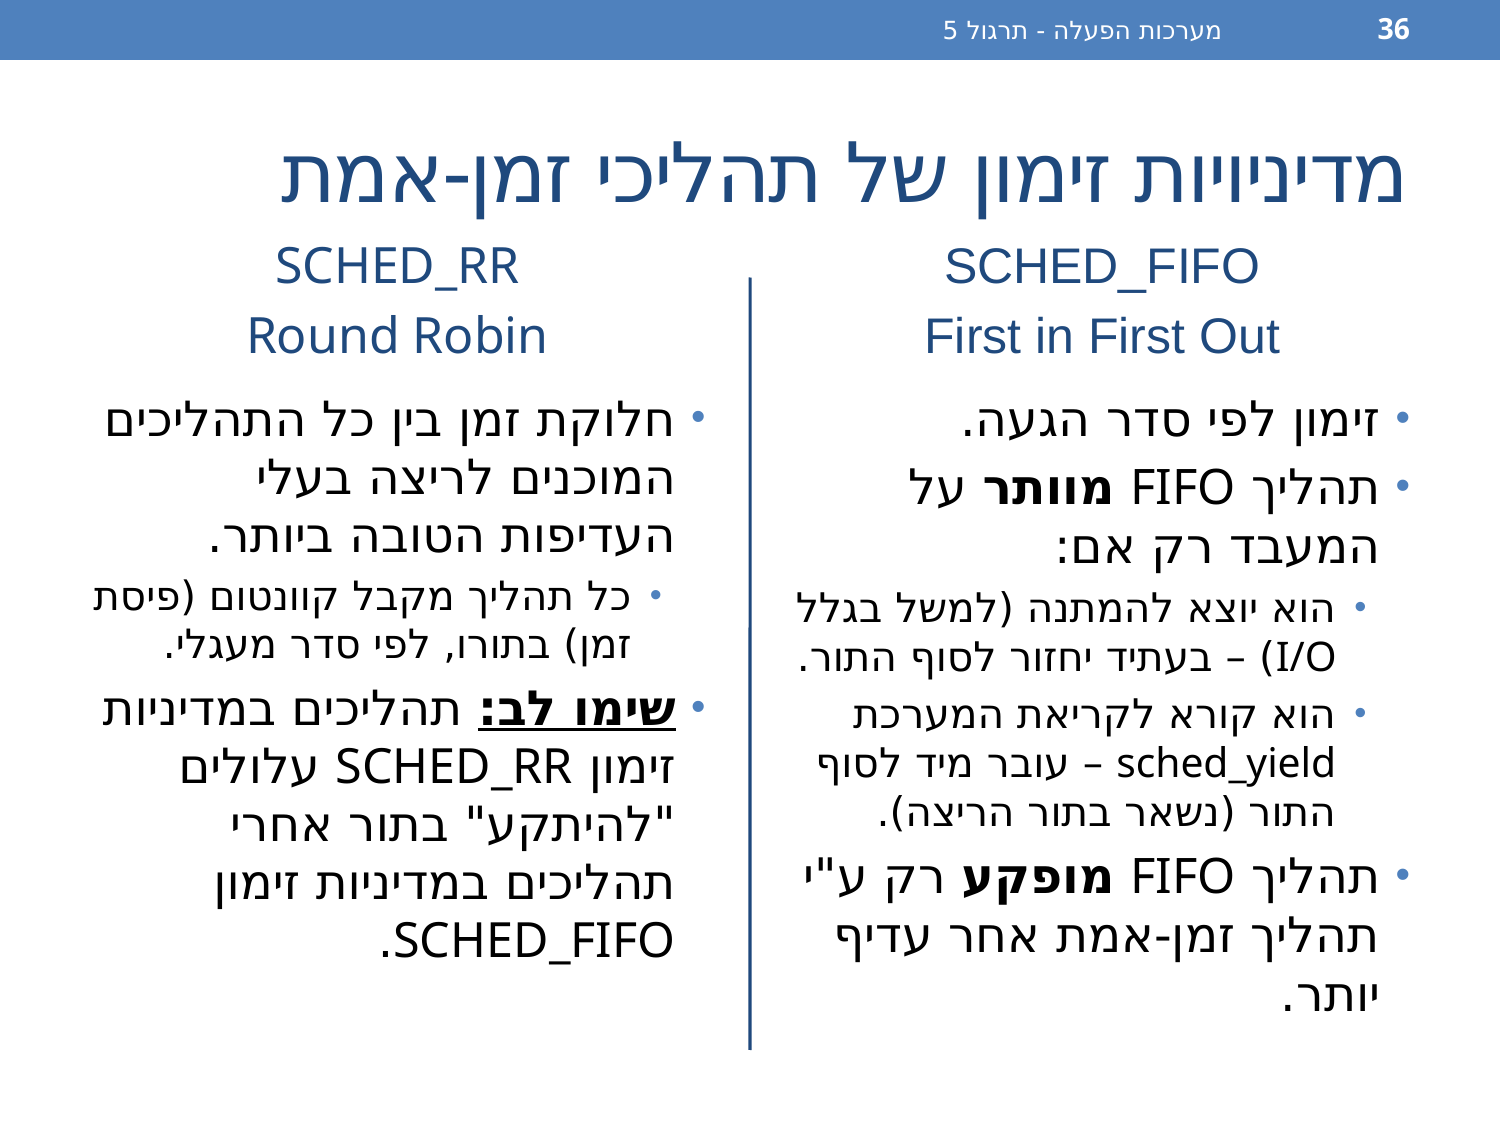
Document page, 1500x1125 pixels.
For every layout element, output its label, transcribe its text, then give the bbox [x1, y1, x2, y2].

footer מערכות הפעלה - תרגול 5 [562, 3, 1238, 57]
list חלוקת זמן בין כל התהליכים המוכנים לריצה בעלי העדיפות הטובה ביותר. כל תהליך מקבל קוונטום (פיסת זמן) בתורו, לפי סדר מעגלי. שימו לב: תהליכים במדיניות זימון SCHED_RR עלולים "להיתקע" בתור אחרי תהליכים במדיניות זימון SCHED_FIFO. [75, 379, 720, 1075]
list SCHED_FIFO First in First Out [780, 217, 1425, 379]
title מדיניויות זימון של תהליכי זמן-אמת [75, 87, 1425, 250]
list SCHED_RR Round Robin [75, 217, 720, 379]
list זימון לפי סדר הגעה. תהליך FIFO מוותר על המעבד רק אם: הוא יוצא להמתנה (למשל בגלל I/O) – בעתיד יחזור לסוף התור. הוא קורא לקריאת המערכת sched_yield – עובר מיד לסוף התור (נשאר בתור הריצה). תהליך FIFO מופקע רק ע"י תהליך זמן-אמת אחר עדיף יותר. [780, 379, 1425, 1075]
slide_number 36 [1250, 3, 1425, 57]
